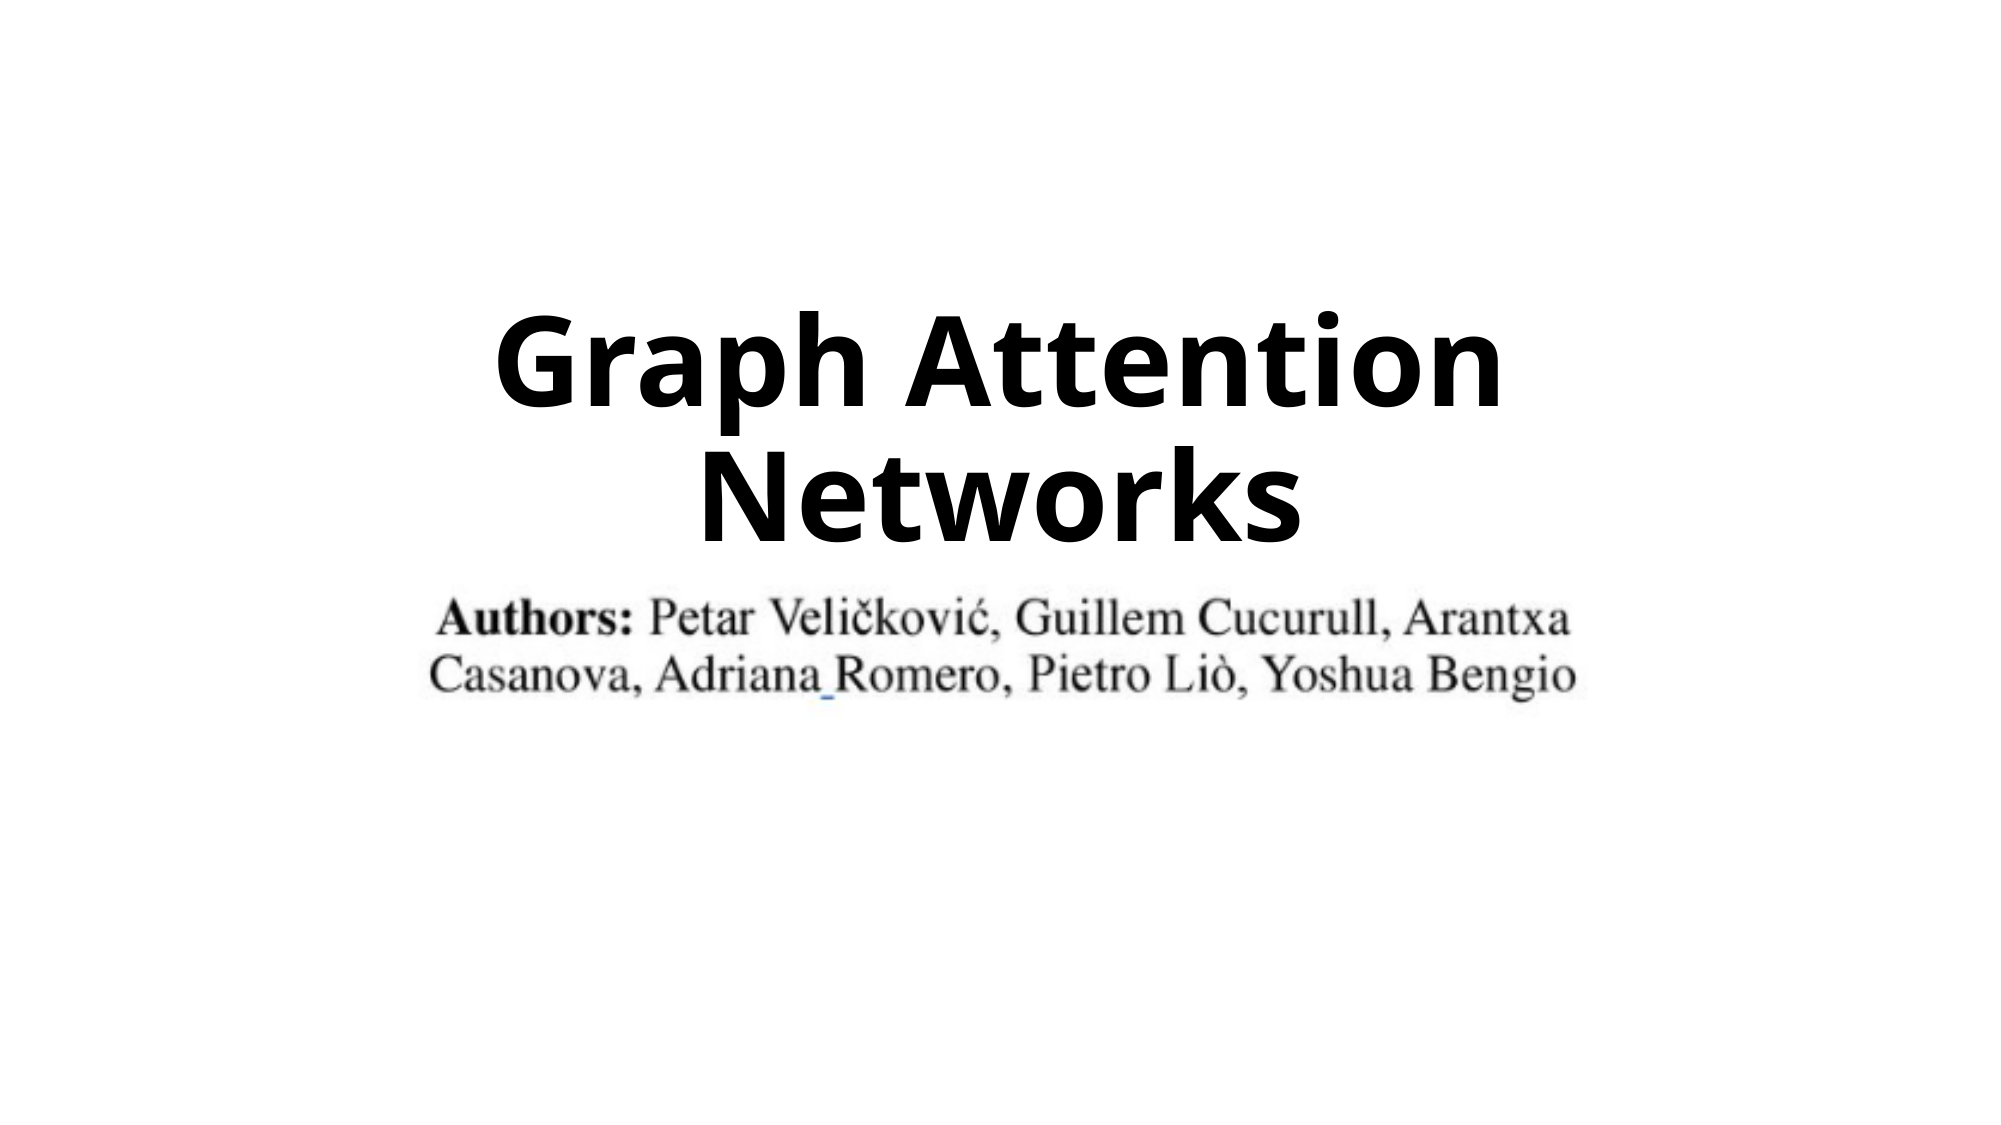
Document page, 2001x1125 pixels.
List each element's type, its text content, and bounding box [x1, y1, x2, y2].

picture [404, 575, 1596, 723]
title Graph Attention Networks [249, 184, 1750, 576]
